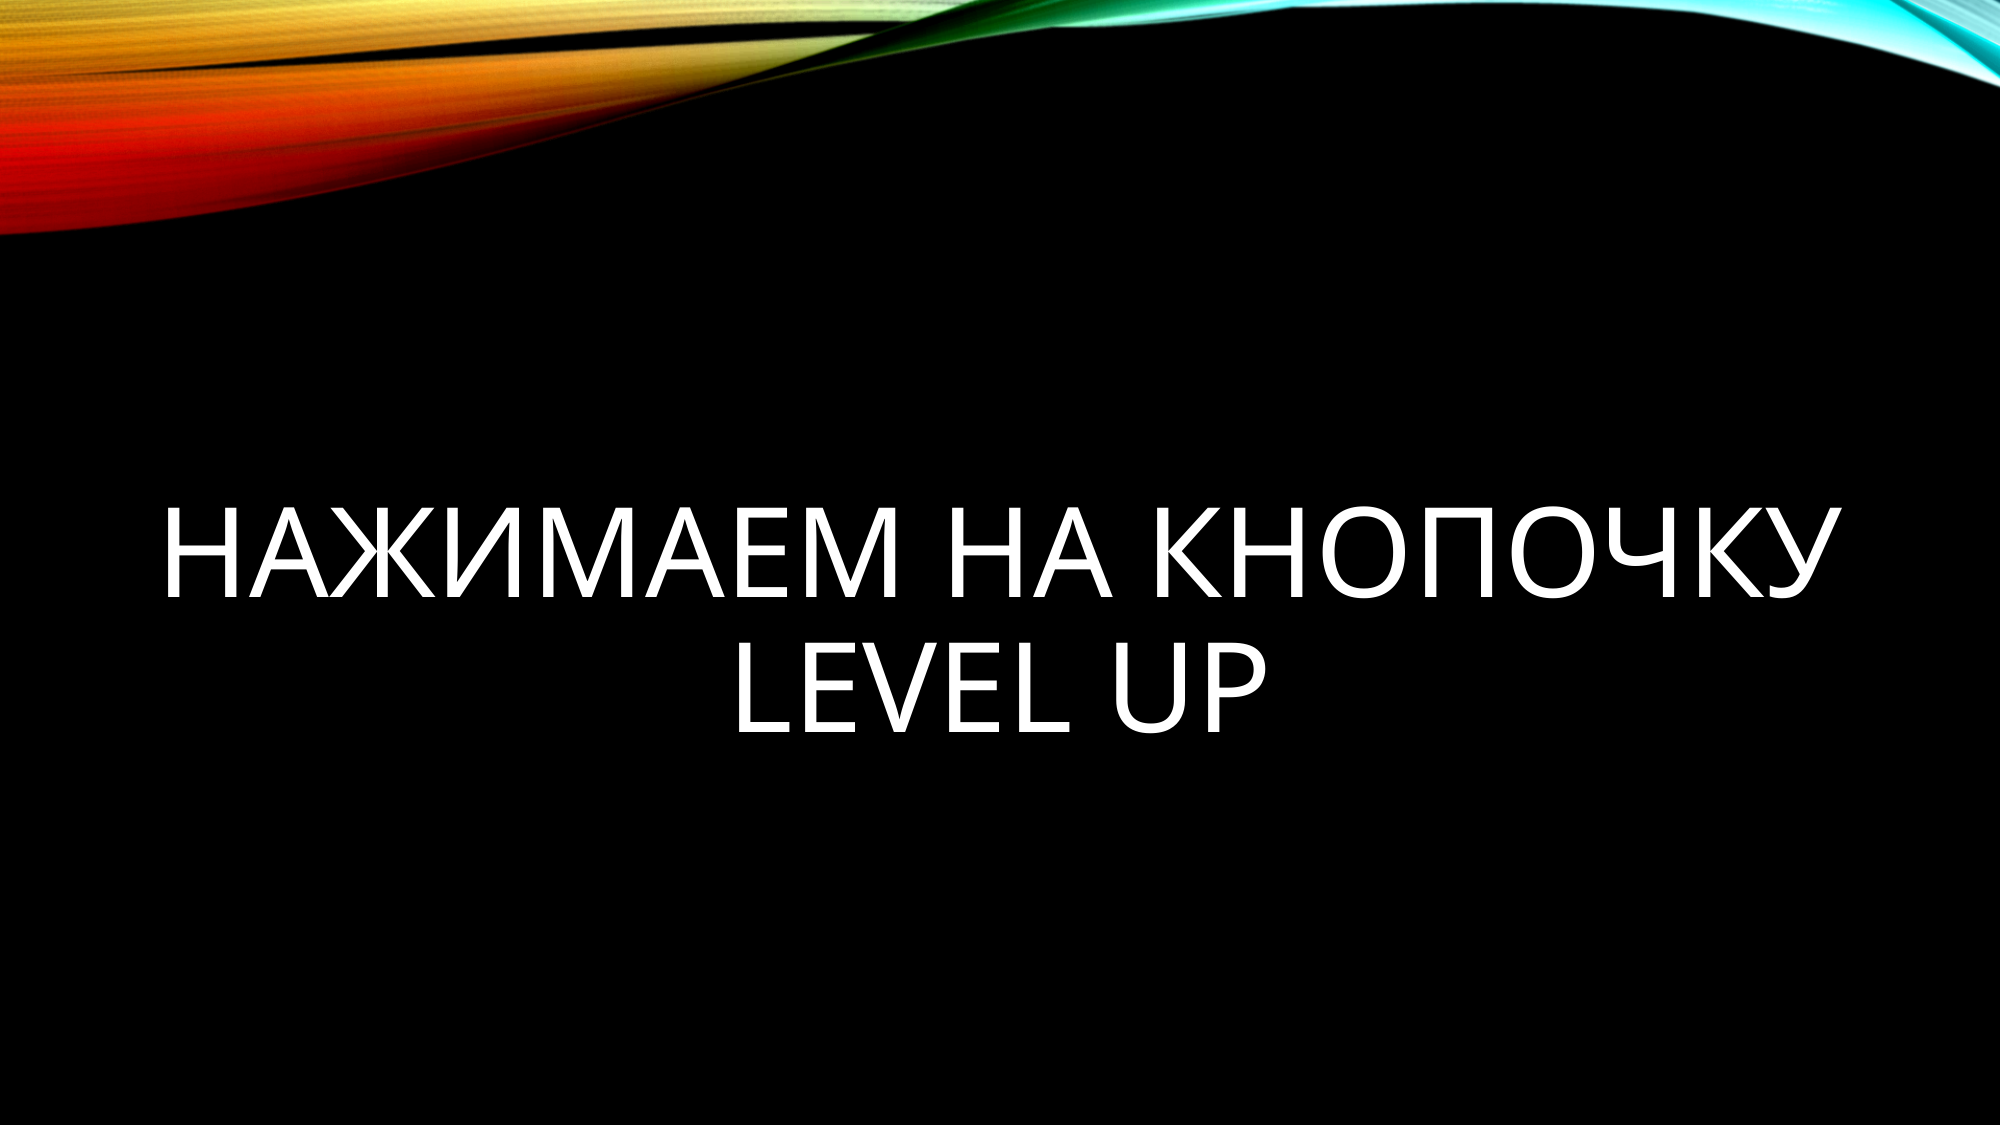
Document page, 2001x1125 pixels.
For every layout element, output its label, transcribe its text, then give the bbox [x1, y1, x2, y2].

picture [0, 0, 2000, 229]
title Нажимаем на кнопочку LEVEL UP [0, 229, 2000, 1020]
